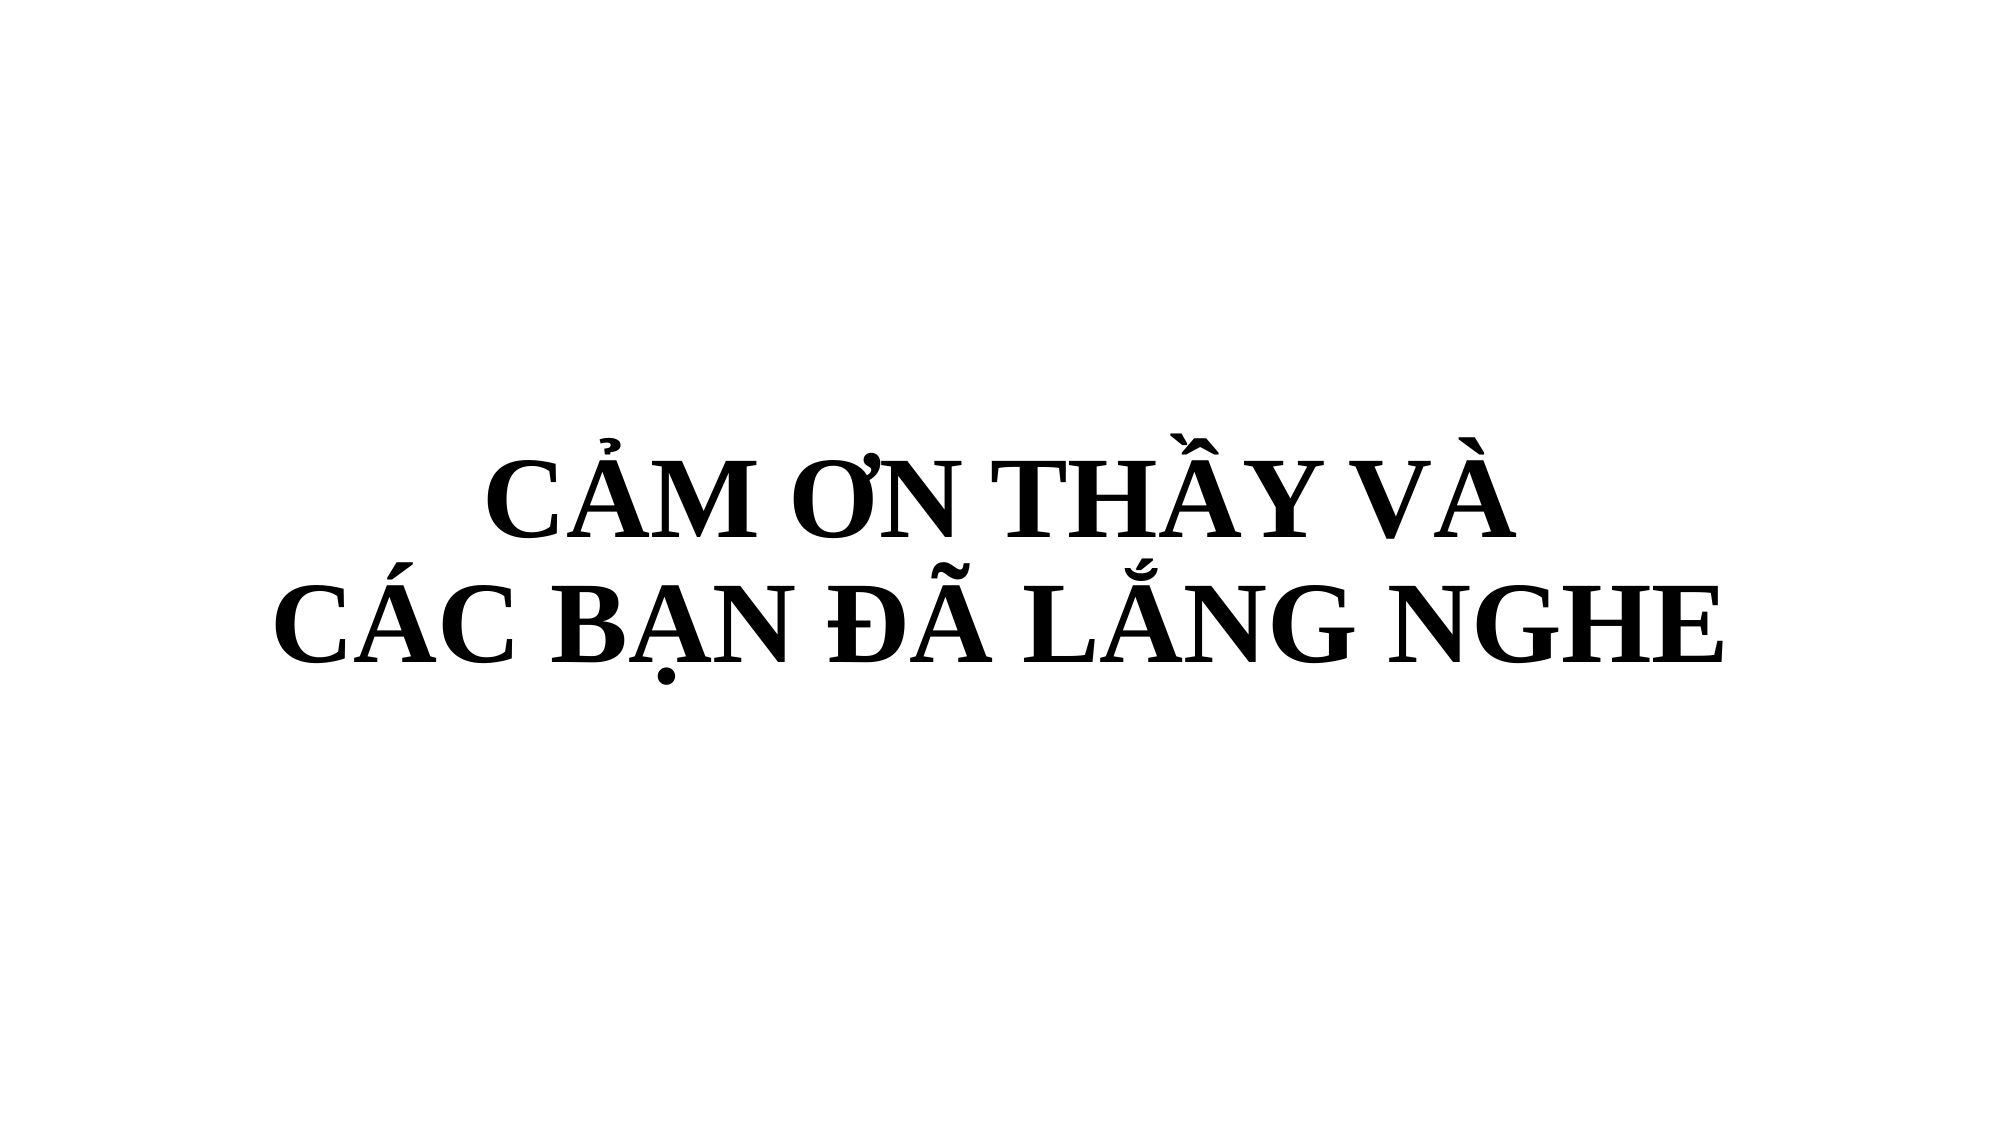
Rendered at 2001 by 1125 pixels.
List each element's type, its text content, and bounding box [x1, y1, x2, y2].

title CẢM ƠN THẦY VÀ CÁC BẠN ĐÃ LẮNG NGHE [249, 366, 1750, 759]
